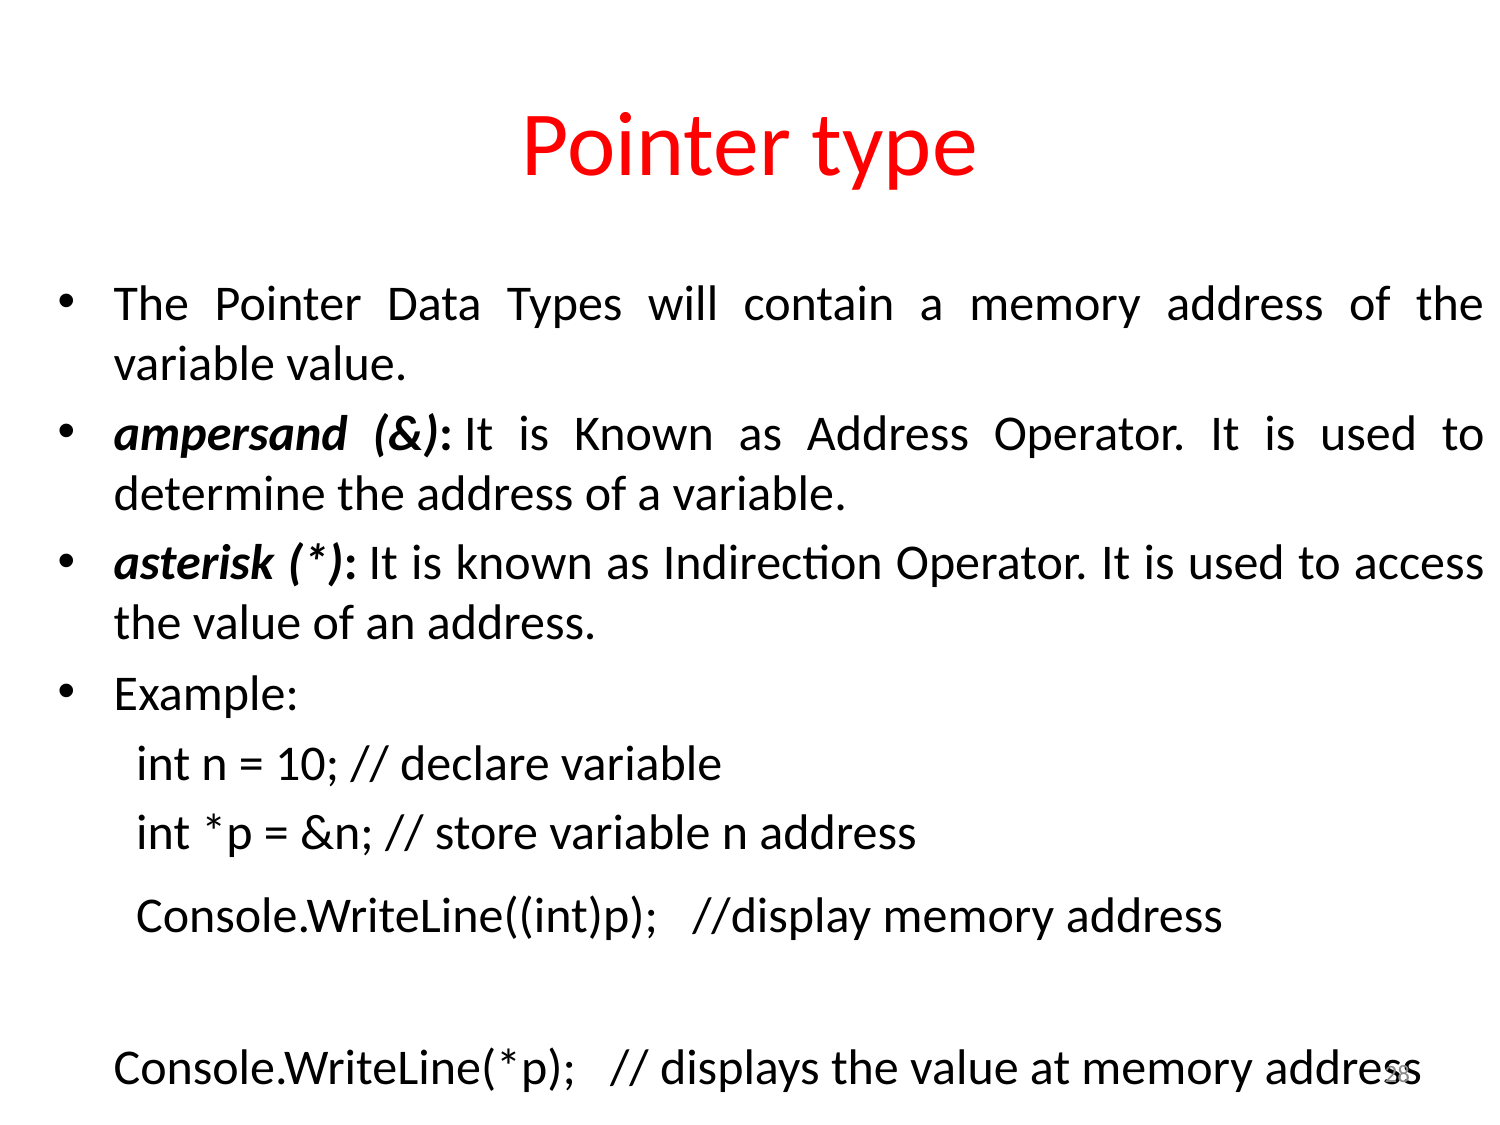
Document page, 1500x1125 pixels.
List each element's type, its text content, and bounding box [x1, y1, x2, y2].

slide_number 28 [1074, 1042, 1425, 1103]
title Pointer type [75, 45, 1425, 233]
list The Pointer Data Types will contain a memory address of the variable value. ampersand (&): It is Known as Address Operator. It is used to determine the address of a variable. asterisk (*): It is known as Indirection Operator. It is used to access the value of an address. Example: int n = 10; // declare variable int *p = &n; // store variable n address Console.WriteLine((int)p); //display memory address Console.WriteLine(*p); // displays the value at memory address [42, 262, 1500, 1073]
